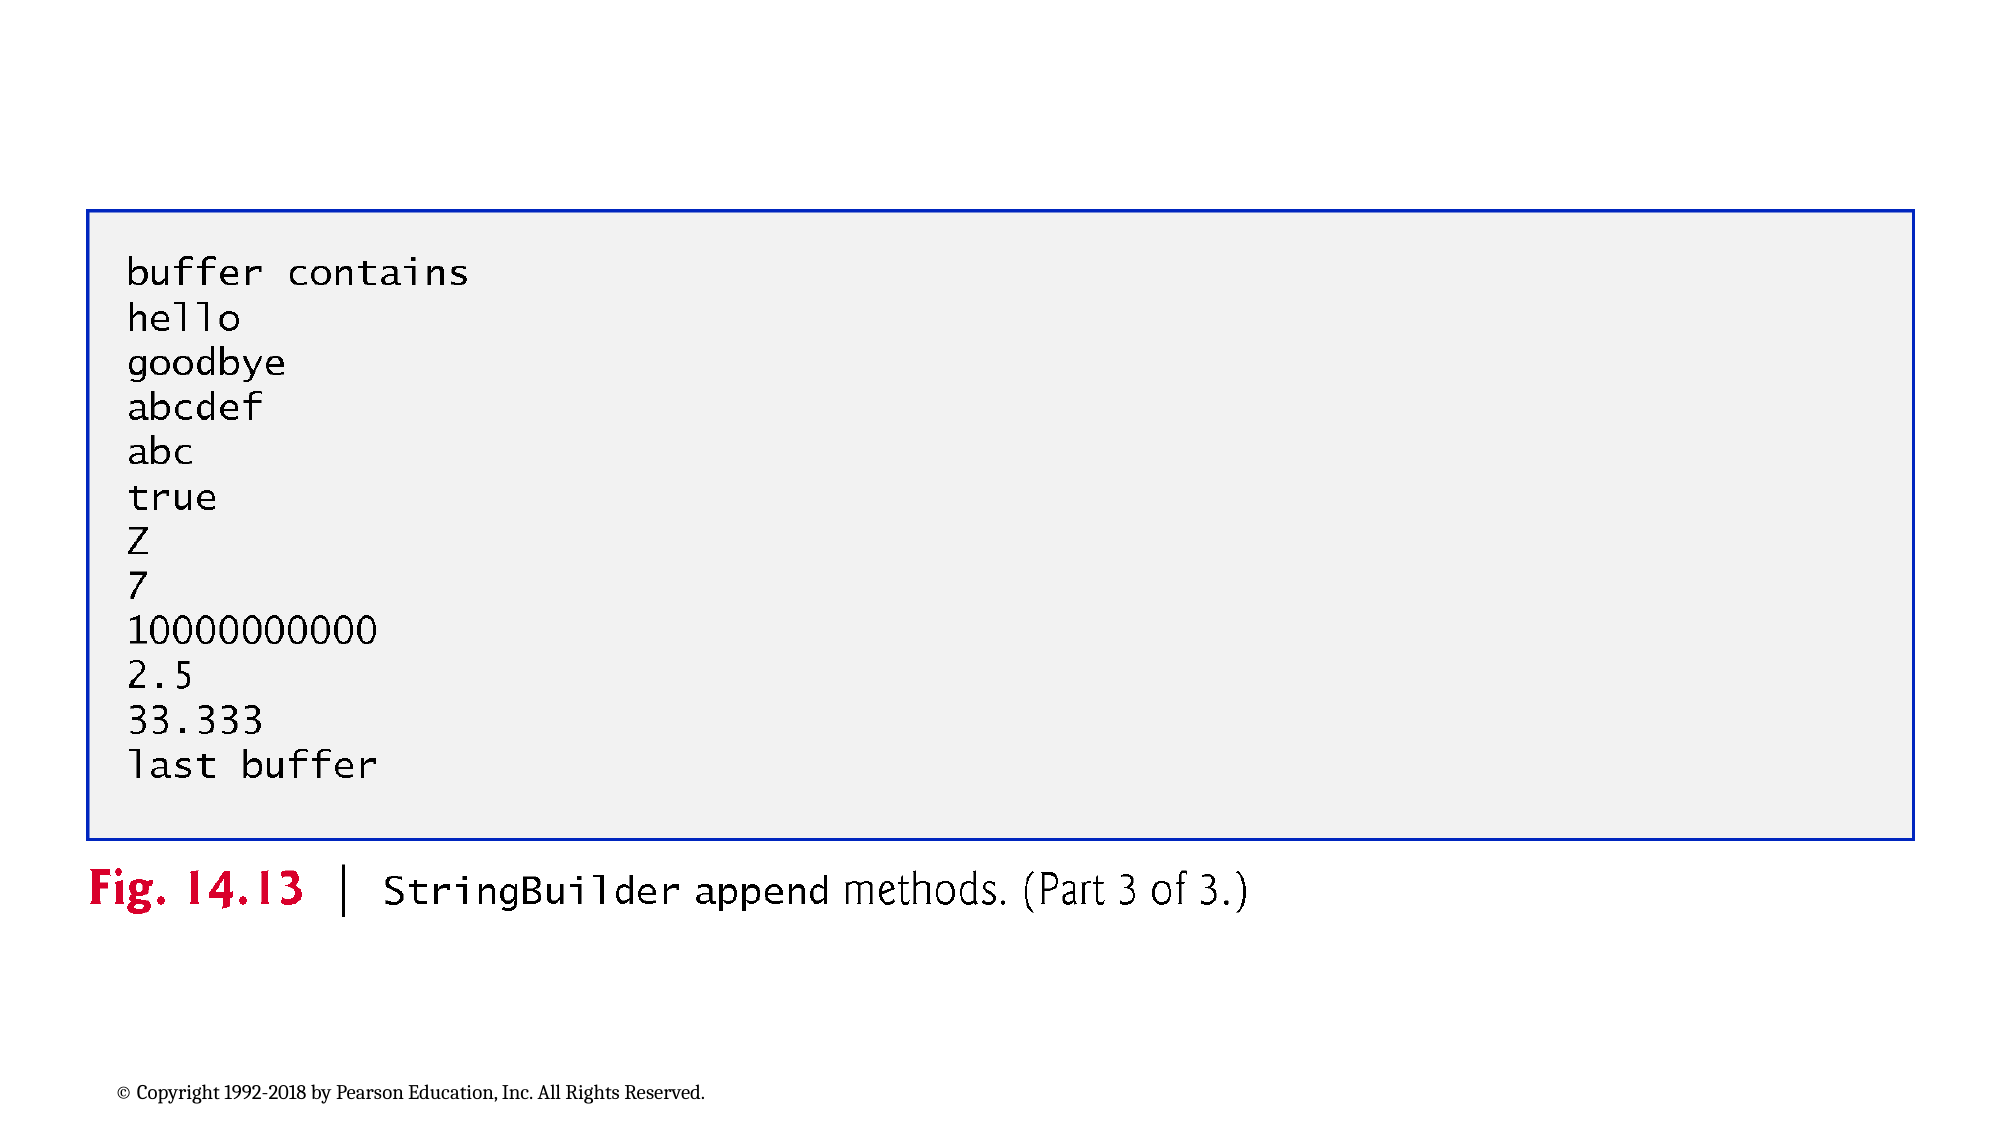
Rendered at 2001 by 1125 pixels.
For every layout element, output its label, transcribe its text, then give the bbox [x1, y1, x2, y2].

footer © Copyright 1992-2018 by Pearson Education, Inc. All Rights Reserved. [99, 1051, 1473, 1112]
picture [0, 123, 2000, 1002]
